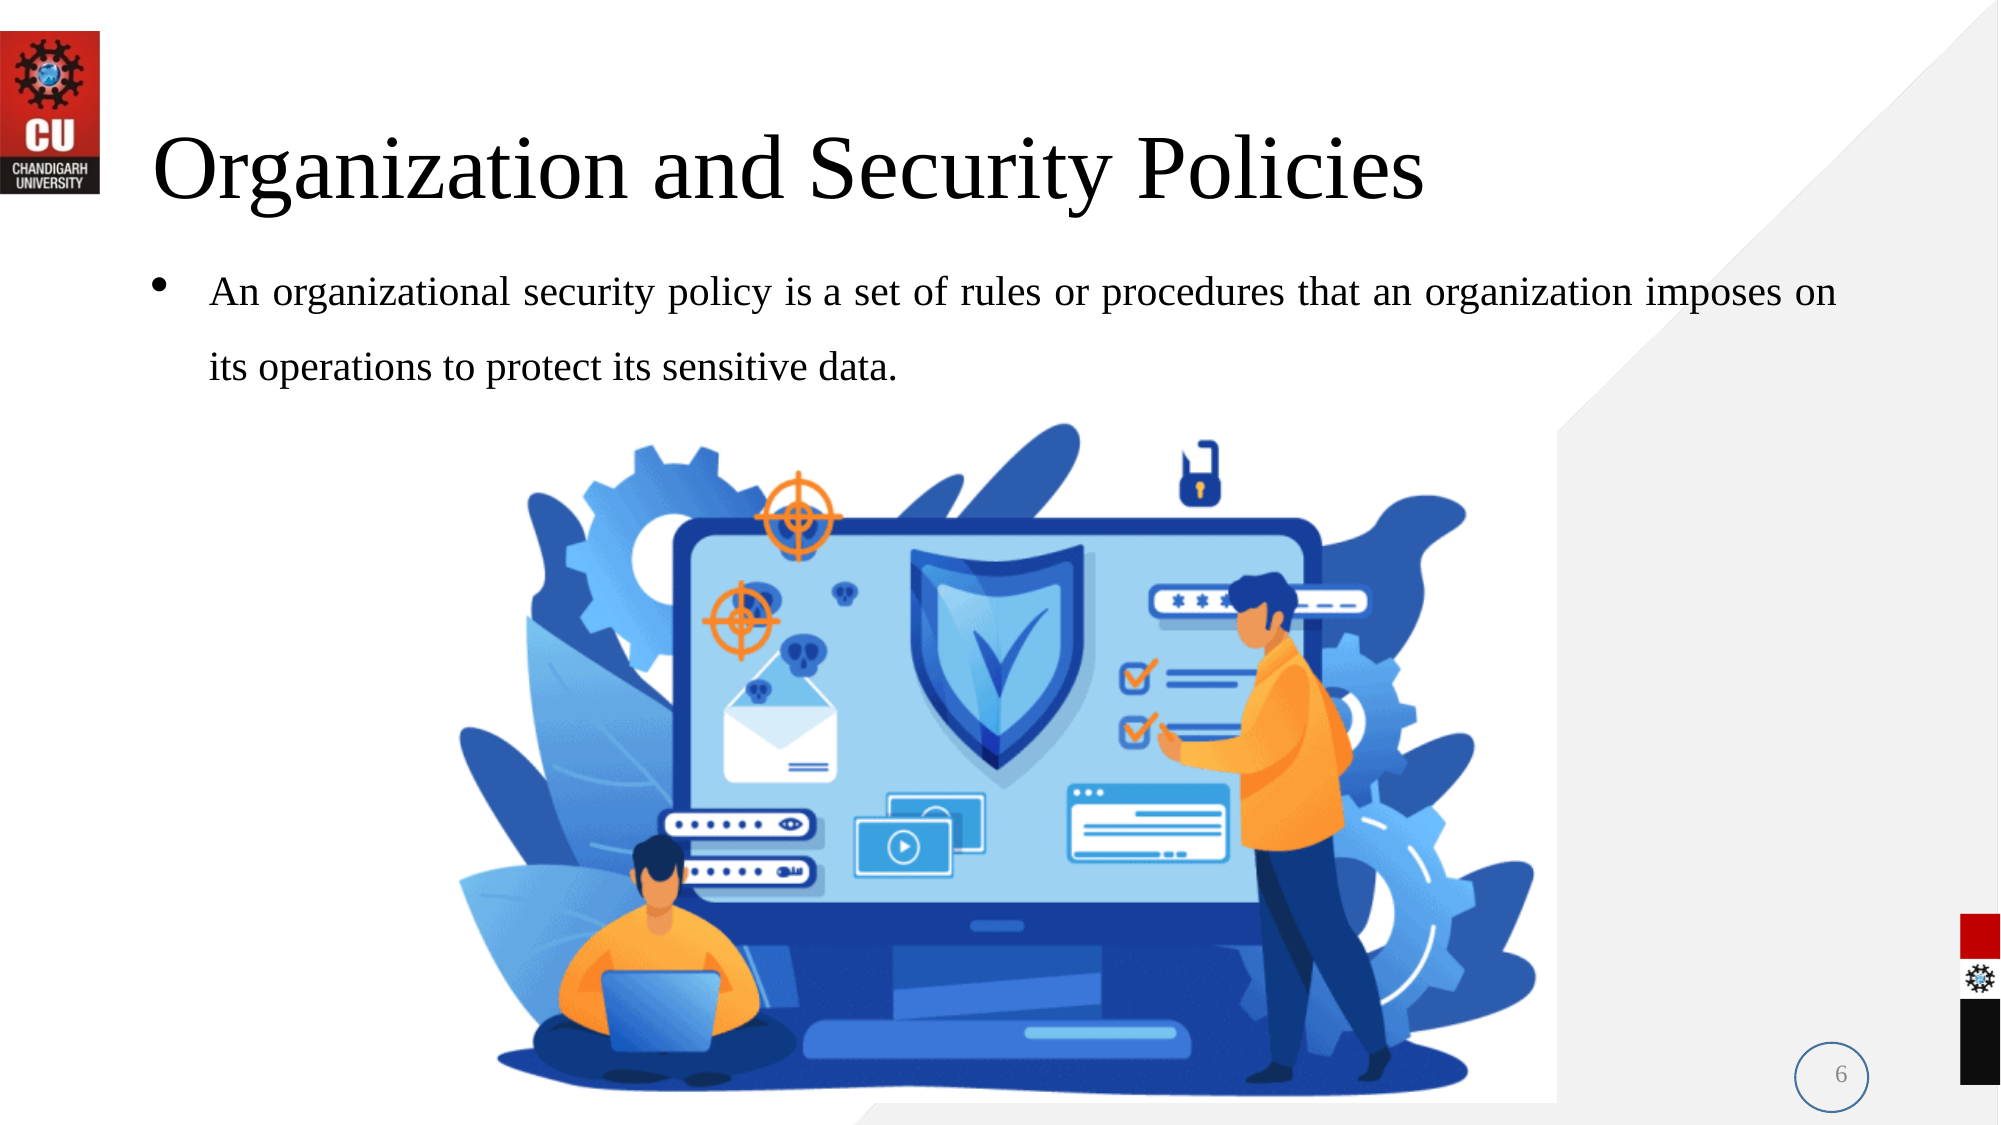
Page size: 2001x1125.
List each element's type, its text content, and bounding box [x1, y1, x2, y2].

title Organization and Security Policies [137, 59, 1863, 231]
picture [0, 0, 2001, 1125]
slide_number 6 [1558, 1042, 1863, 1103]
list An organizational security policy is a set of rules or procedures that an organization imposes on its operations to protect its sensitive data. [137, 231, 1863, 1024]
